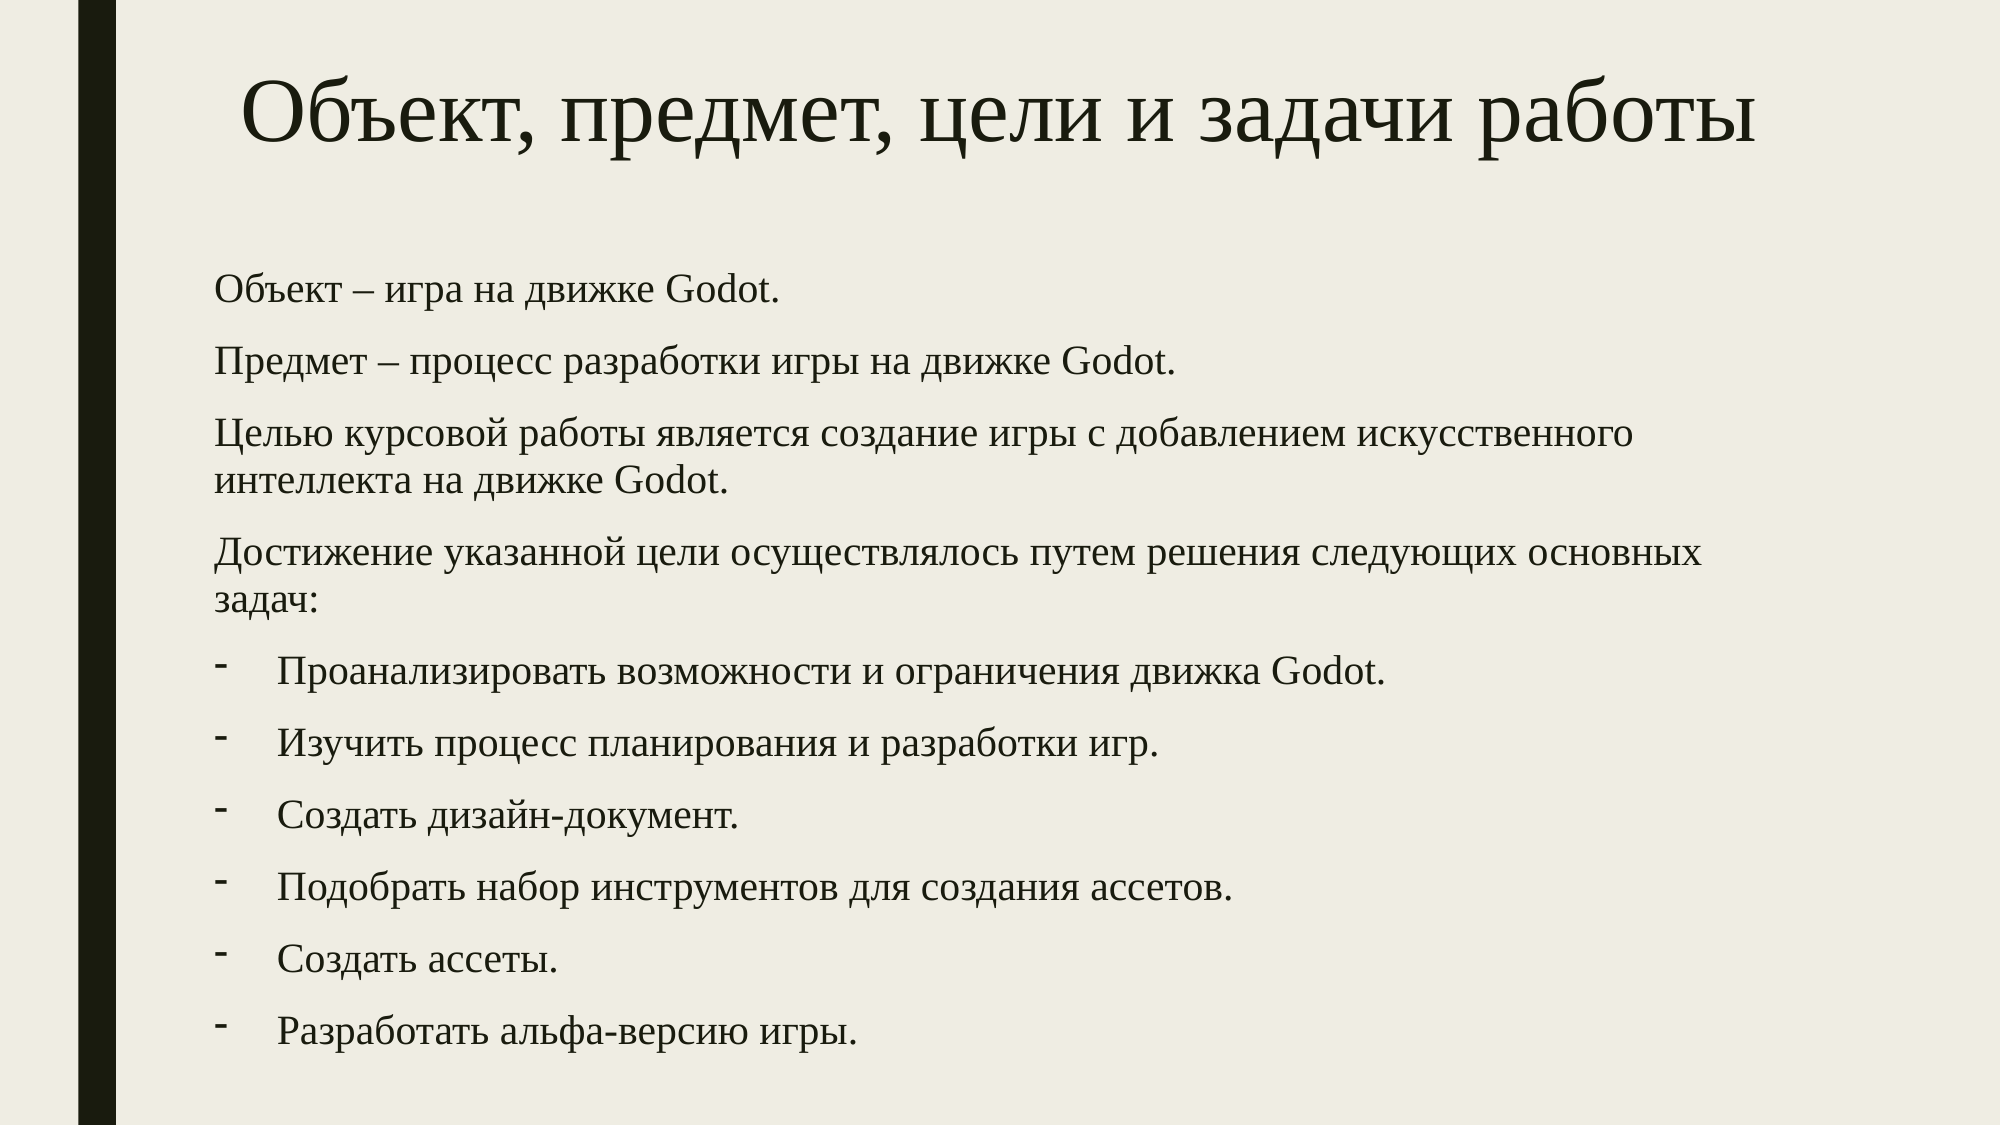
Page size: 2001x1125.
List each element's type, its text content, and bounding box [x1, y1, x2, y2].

list Объект – игра на движке Godot. Предмет – процесс разработки игры на движке Godot. Целью курсовой работы является создание игры с добавлением искусственного интеллекта на движке Godot. Достижение указанной цели осуществлялось путем решения следующих основных задач: Проанализировать возможности и ограничения движка Godot. Изучить процесс планирования и разработки игр. Создать дизайн-документ. Подобрать набор инструментов для создания ассетов. Создать ассеты. Разработать альфа-версию игры. [199, 257, 1800, 963]
title Объект, предмет, цели и задачи работы [225, 55, 1800, 257]
